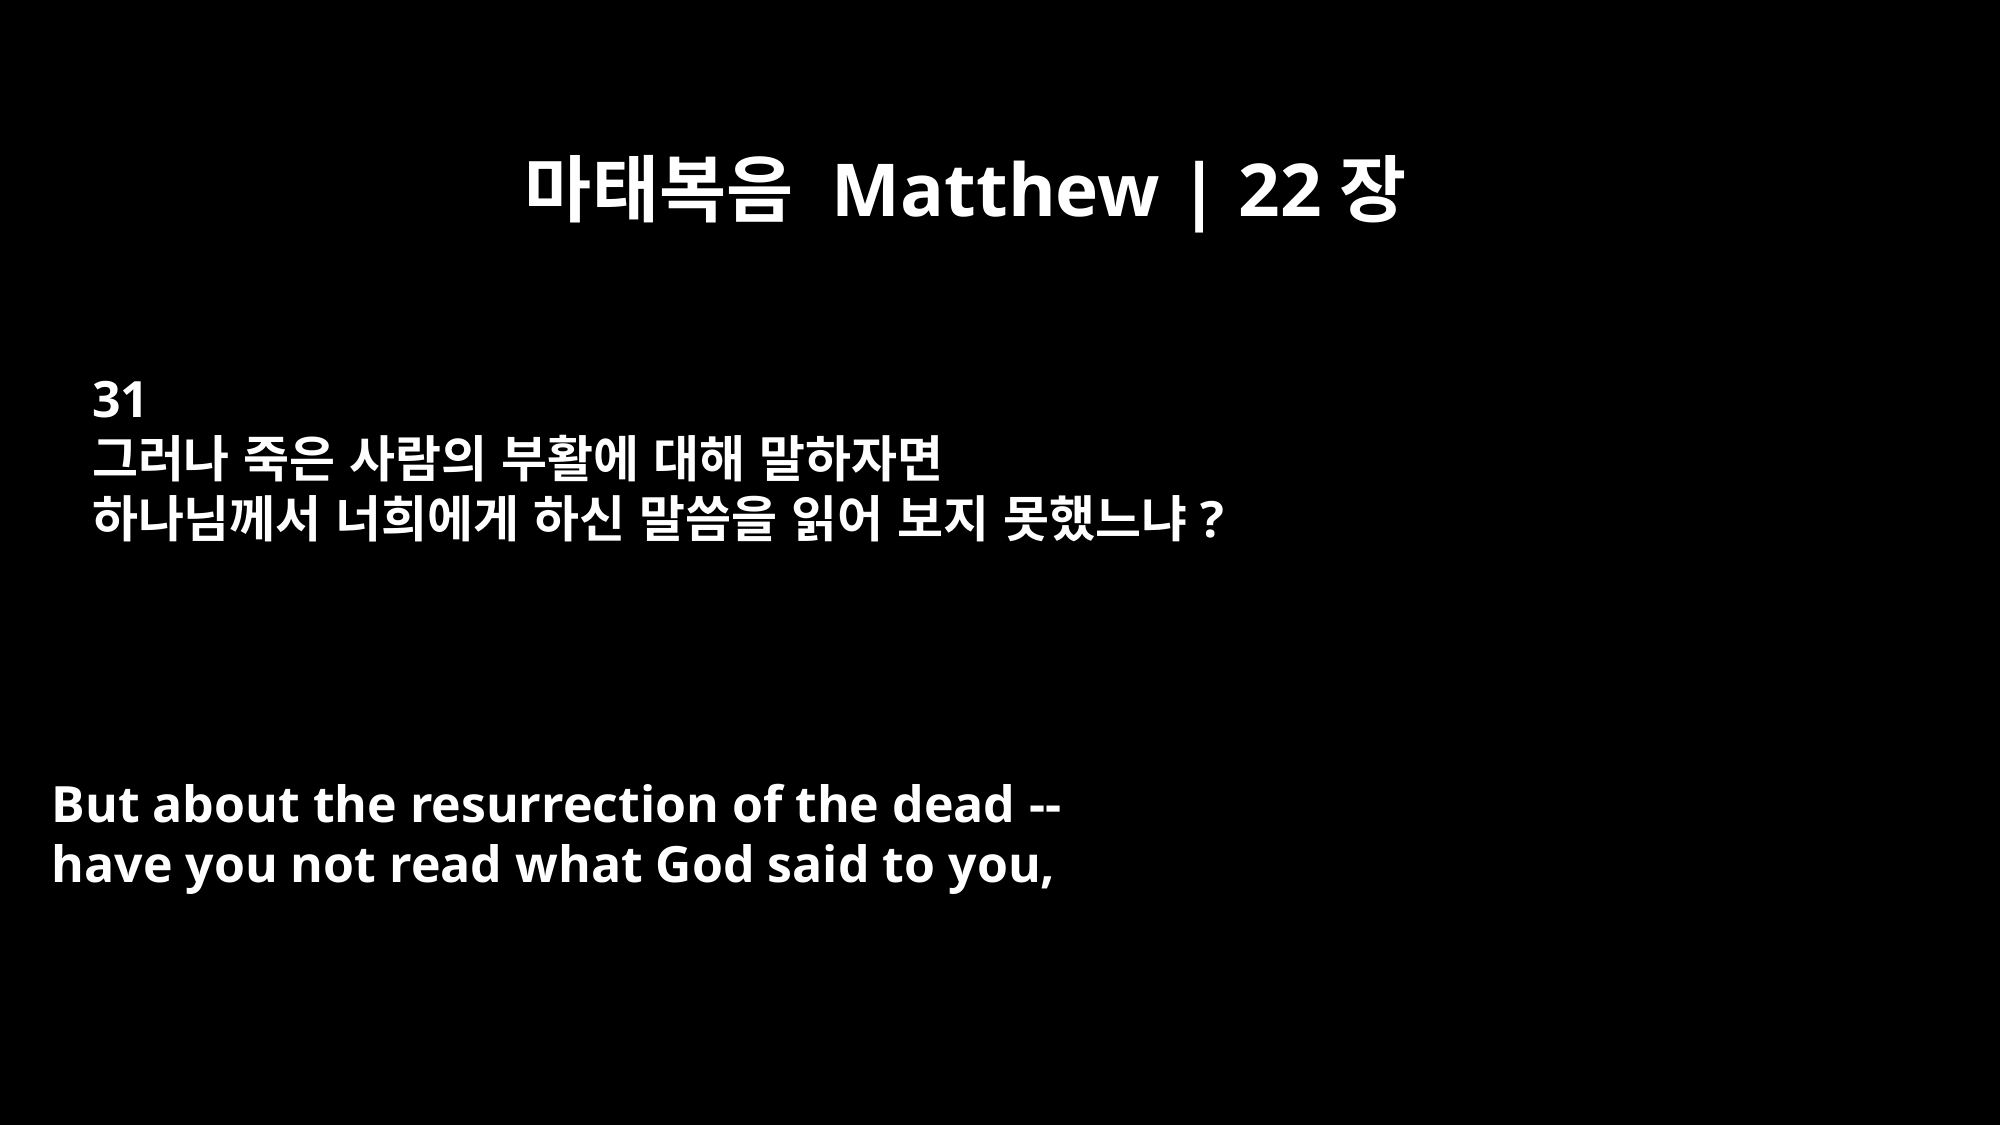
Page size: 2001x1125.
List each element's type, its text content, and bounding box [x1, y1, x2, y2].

text_box 31 그러나 죽은 사람의 부활에 대해 말하자면 하나님께서 너희에게 하신 말씀을 읽어 보지 못했느냐? [77, 359, 1239, 555]
text_box 마태복음 Matthew | 22장 [510, 136, 1422, 239]
text_box But about the resurrection of the dead -- have you not read what God said to you, [37, 764, 1089, 900]
